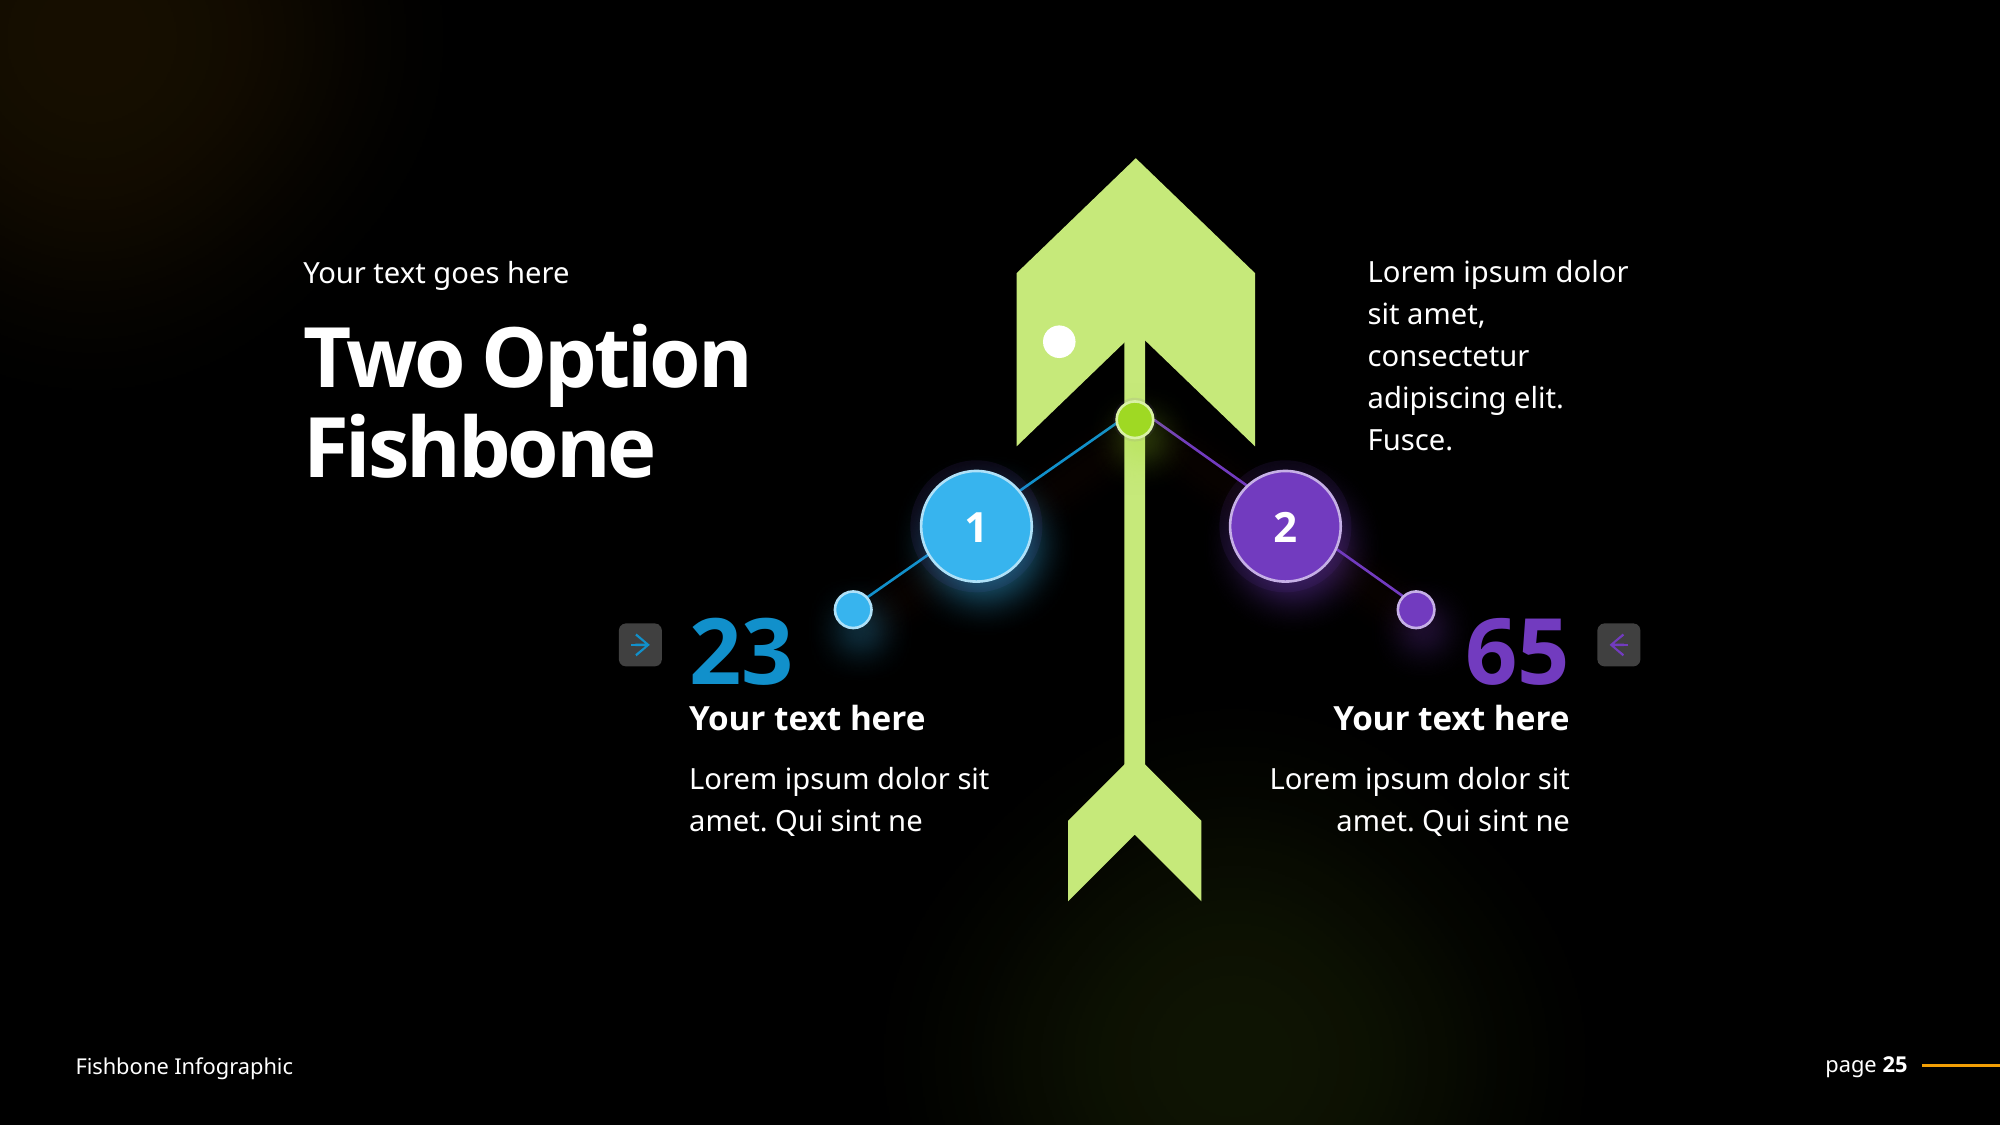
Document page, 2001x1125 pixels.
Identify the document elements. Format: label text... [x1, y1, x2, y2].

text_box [764, 248, 1508, 811]
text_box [1251, 585, 1641, 844]
text_box Two Option Fishbone [288, 308, 764, 503]
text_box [618, 585, 1009, 844]
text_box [910, 460, 1043, 593]
text_box Your text goes here [288, 239, 697, 297]
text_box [1219, 460, 1352, 593]
text_box Lorem ipsum dolor sit amet, consectetur adipiscing elit. Fusce. [1352, 238, 1670, 464]
